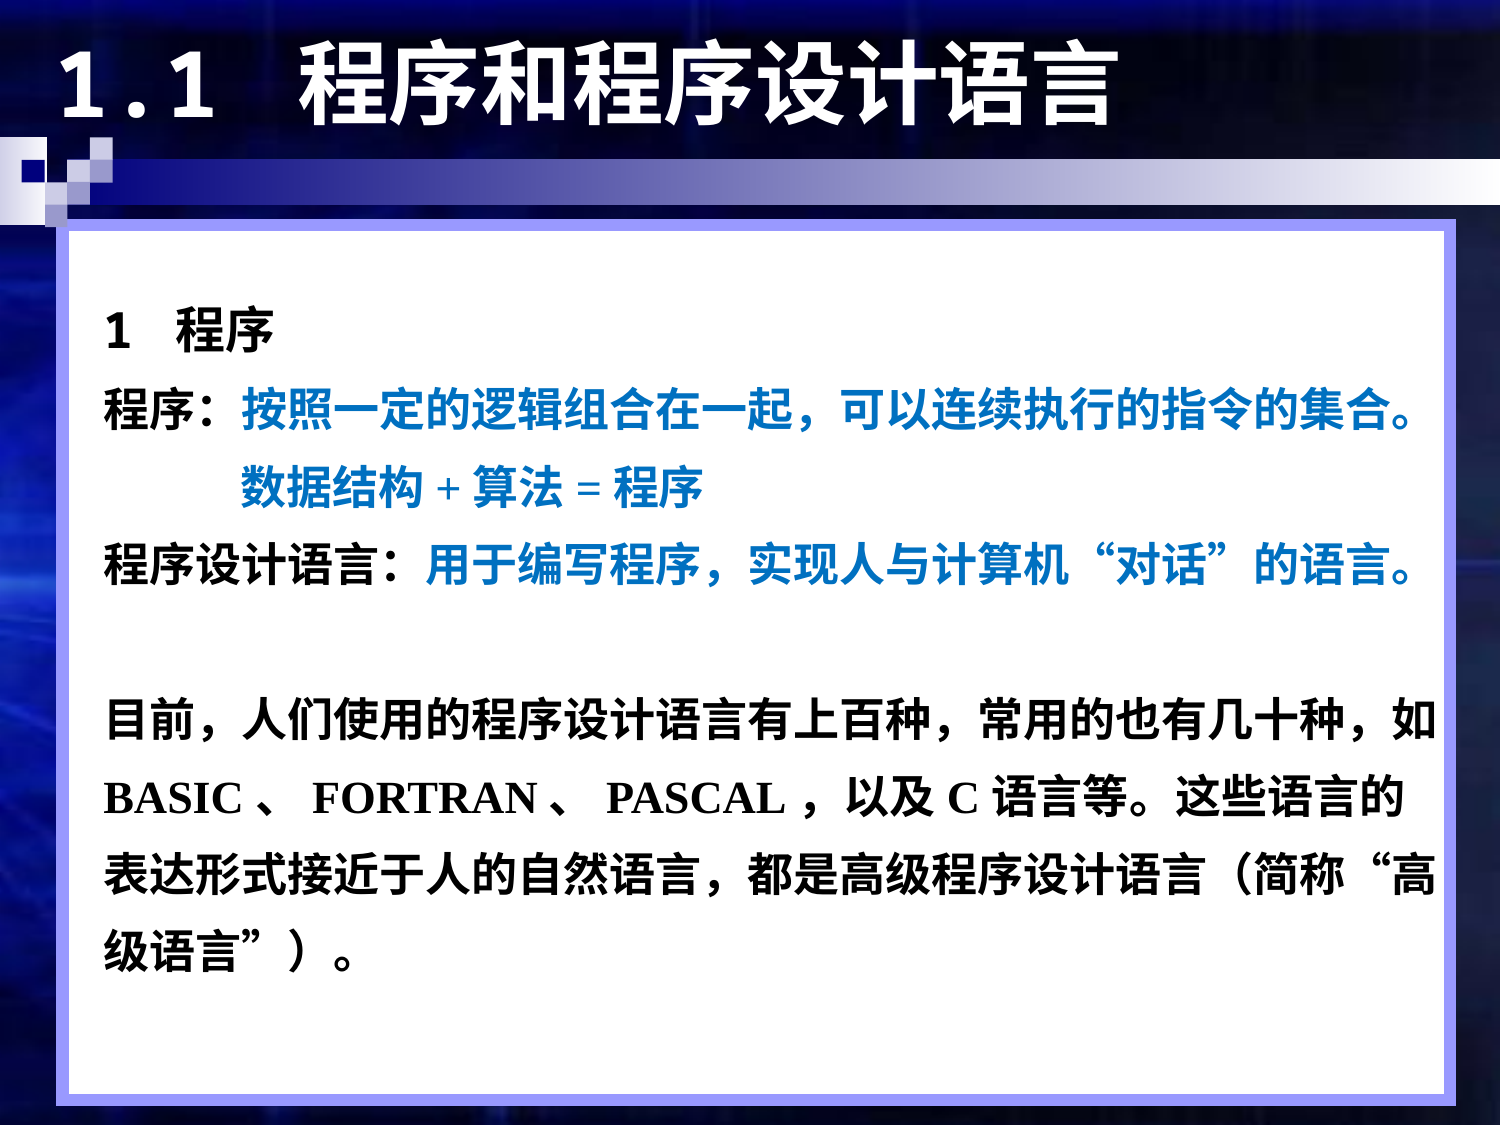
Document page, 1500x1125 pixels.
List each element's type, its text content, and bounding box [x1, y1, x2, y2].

picture [0, 0, 1500, 182]
text_box 1 程序 程序：按照一定的逻辑组合在一起，可以连续执行的指令的集合。 数据结构+算法=程序 程序设计语言：用于编写程序，实现人与计算机“对话”的语言。 目前，人们使用的程序设计语言有上百种，常用的也有几十种，如BASIC、FORTRAN、PASCAL，以及C语言等。这些语言的表达形式接近于人的自然语言，都是高级程序设计语言（简称“高级语言”）。 [88, 267, 1463, 986]
title 1.1 程序和程序设计语言 [41, 19, 1398, 135]
picture [0, 205, 1500, 1125]
